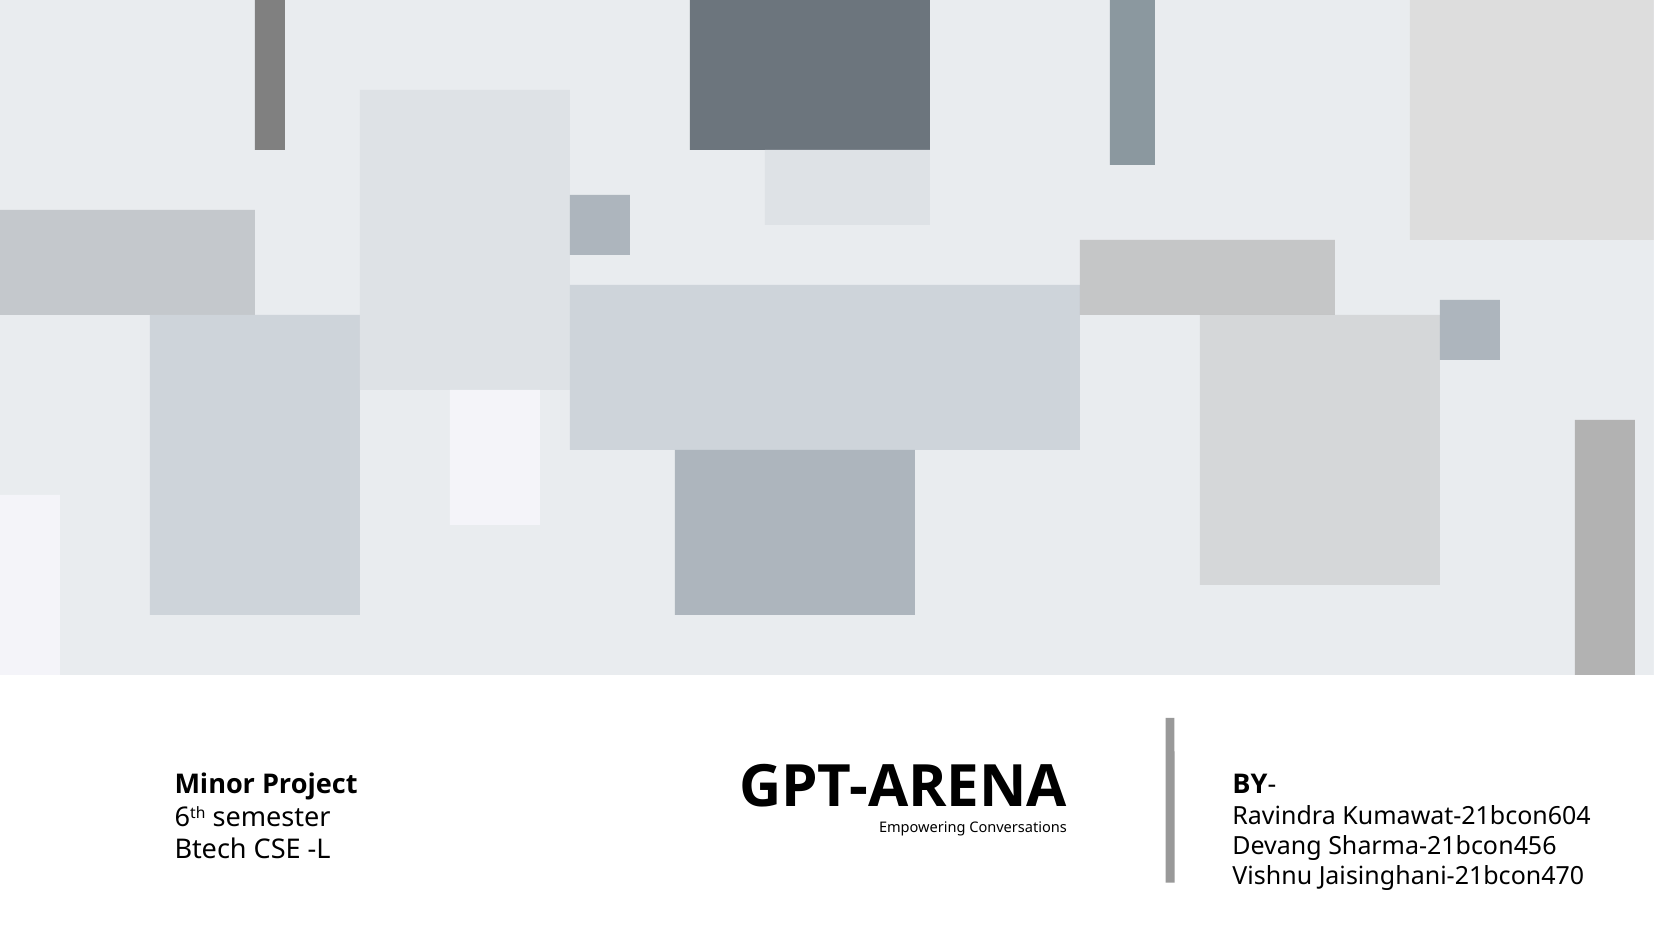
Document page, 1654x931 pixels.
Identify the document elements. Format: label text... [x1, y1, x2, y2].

text_box GPT-ARENA Empowering Conversations [724, 740, 1082, 843]
text_box Minor Project 6th semester Btech CSE -L [159, 759, 373, 872]
text_box BY- Ravindra Kumawat-21bcon604 Devang Sharma-21bcon456 Vishnu Jaisinghani-21bcon470 [1217, 759, 1607, 897]
